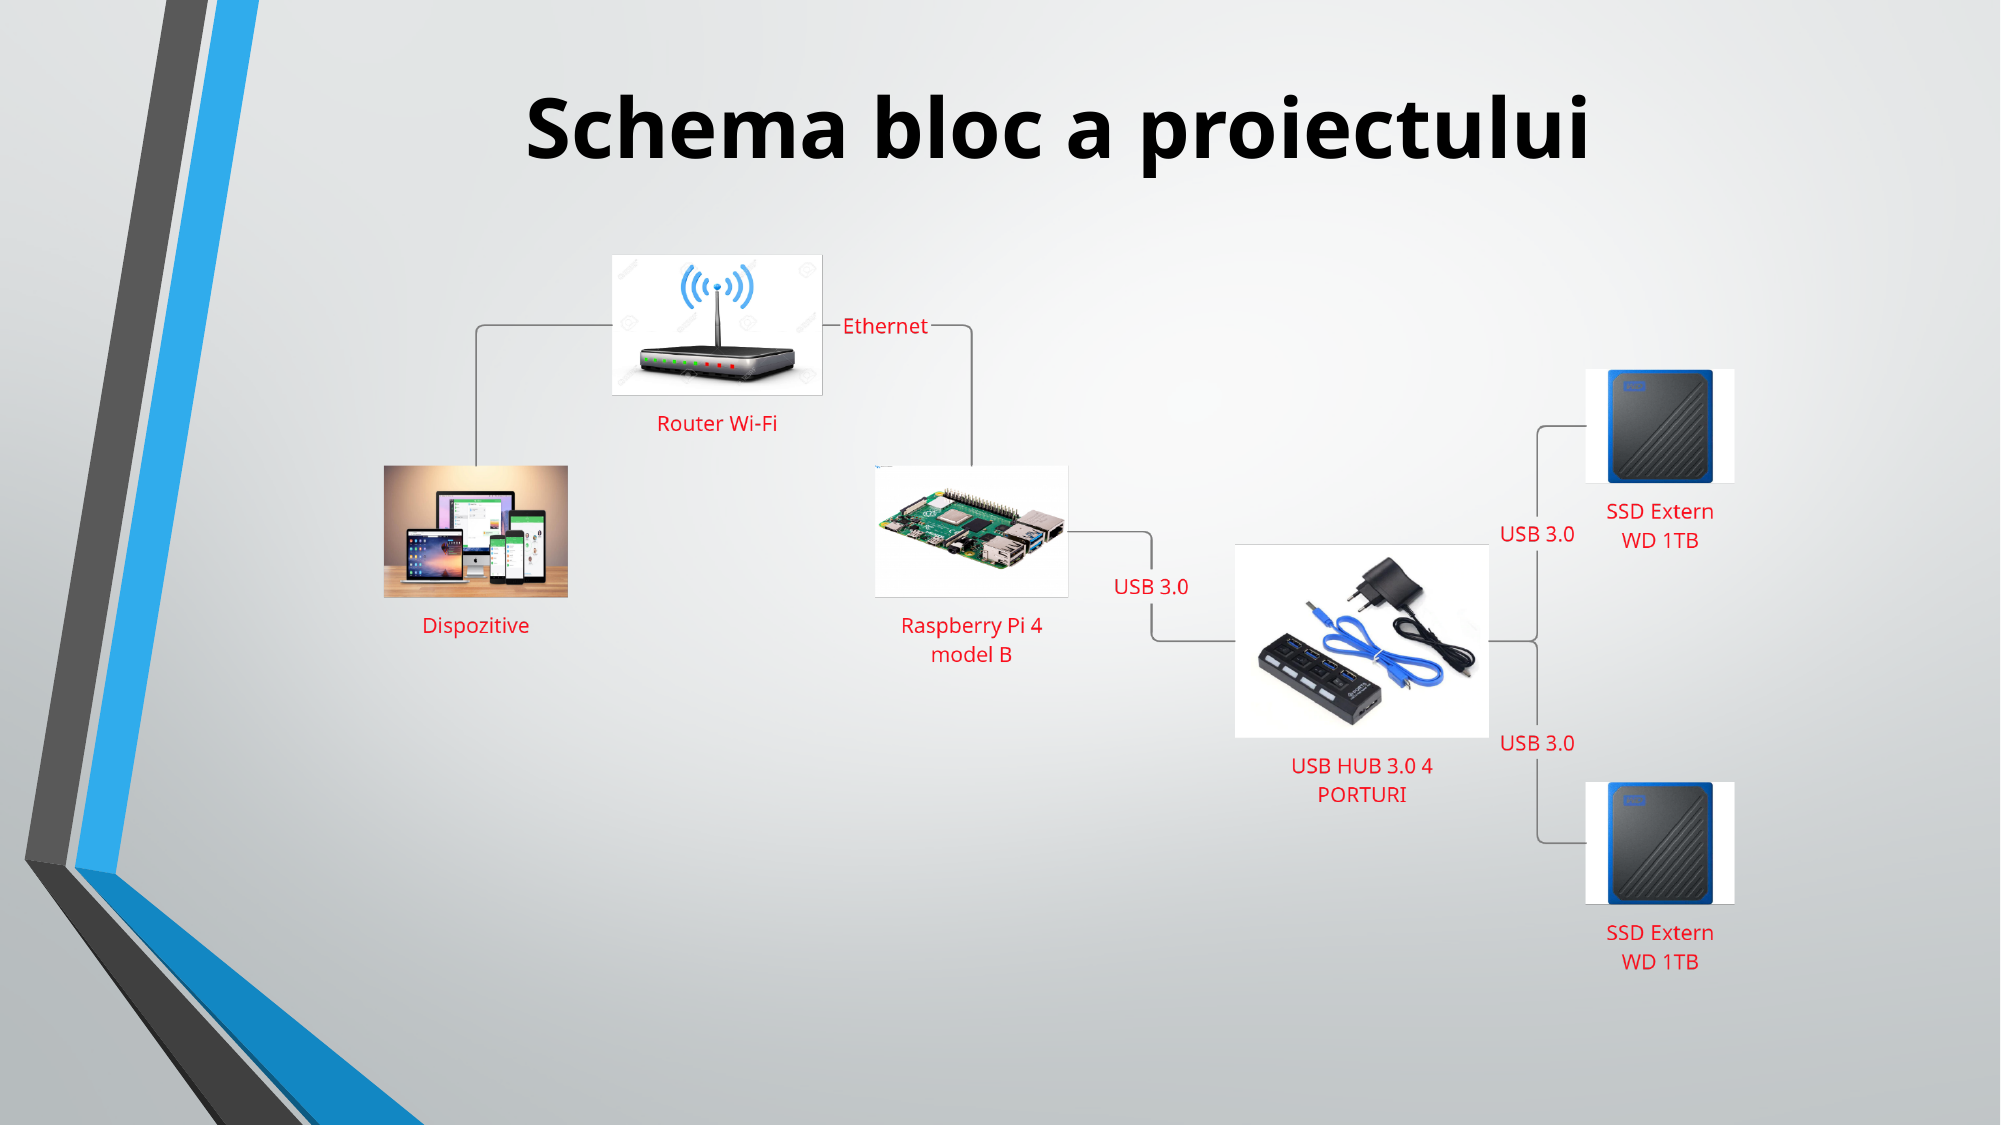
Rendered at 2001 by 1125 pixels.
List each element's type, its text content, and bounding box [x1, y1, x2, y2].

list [366, 237, 1753, 993]
title Schema bloc a proiectului [237, 24, 1881, 225]
